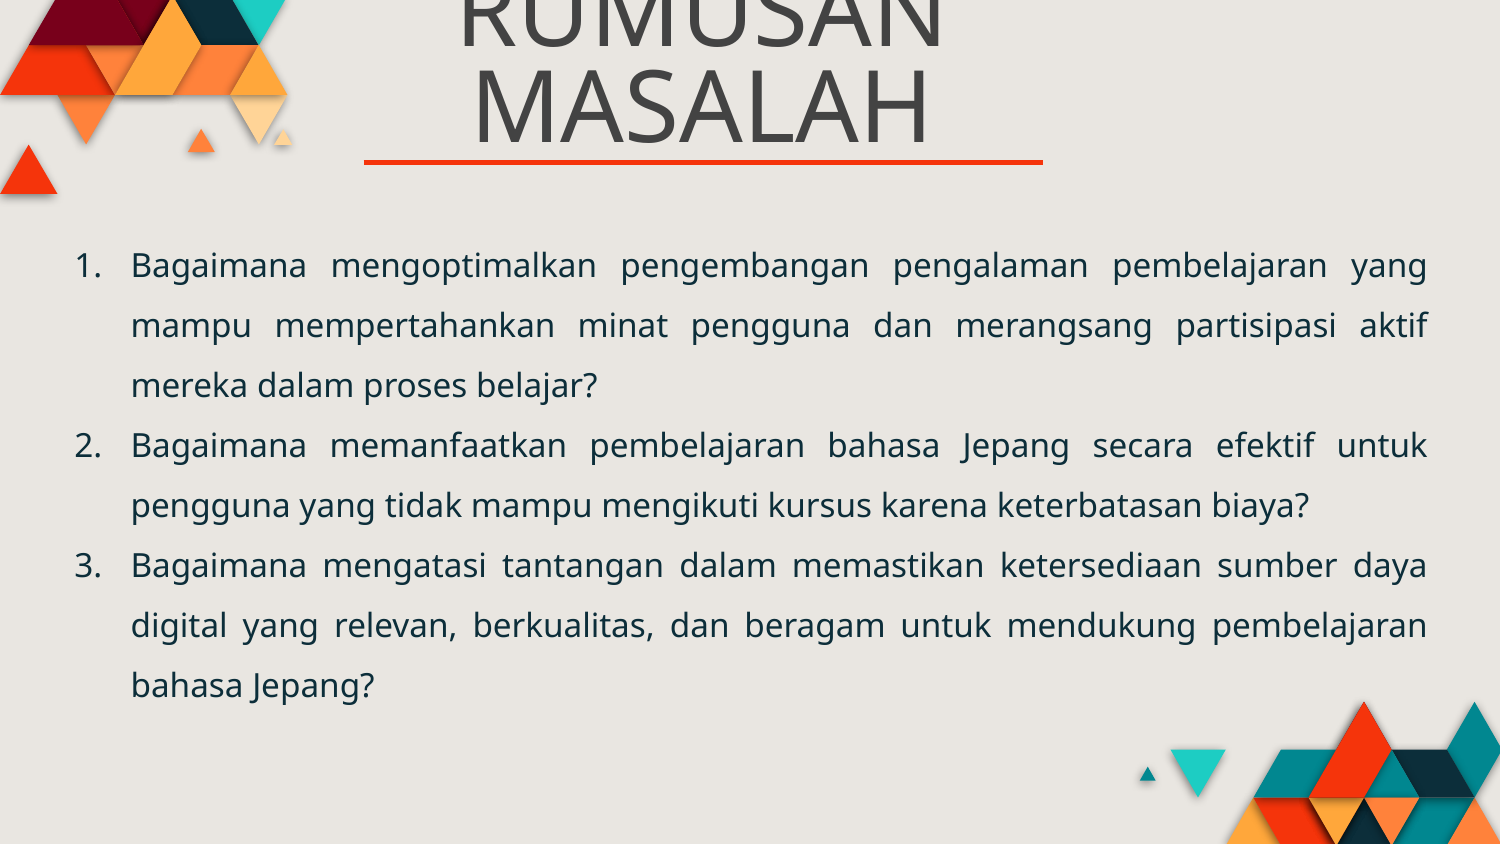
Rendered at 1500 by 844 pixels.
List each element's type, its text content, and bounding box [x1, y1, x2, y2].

title RUMUSAN MASALAH [338, 32, 1066, 178]
subtitle Bagaimana mengoptimalkan pengembangan pengalaman pembelajaran yang mampu mempertahankan minat pengguna dan merangsang partisipasi aktif mereka dalam proses belajar? Bagaimana memanfaatkan pembelajaran bahasa Jepang secara efektif untuk pengguna yang tidak mampu mengikuti kursus karena keterbatasan biaya? Bagaimana mengatasi tantangan dalam memastikan ketersediaan sumber daya digital yang relevan, berkualitas, dan beragam untuk mendukung pembelajaran bahasa Jepang? [59, 209, 1445, 672]
